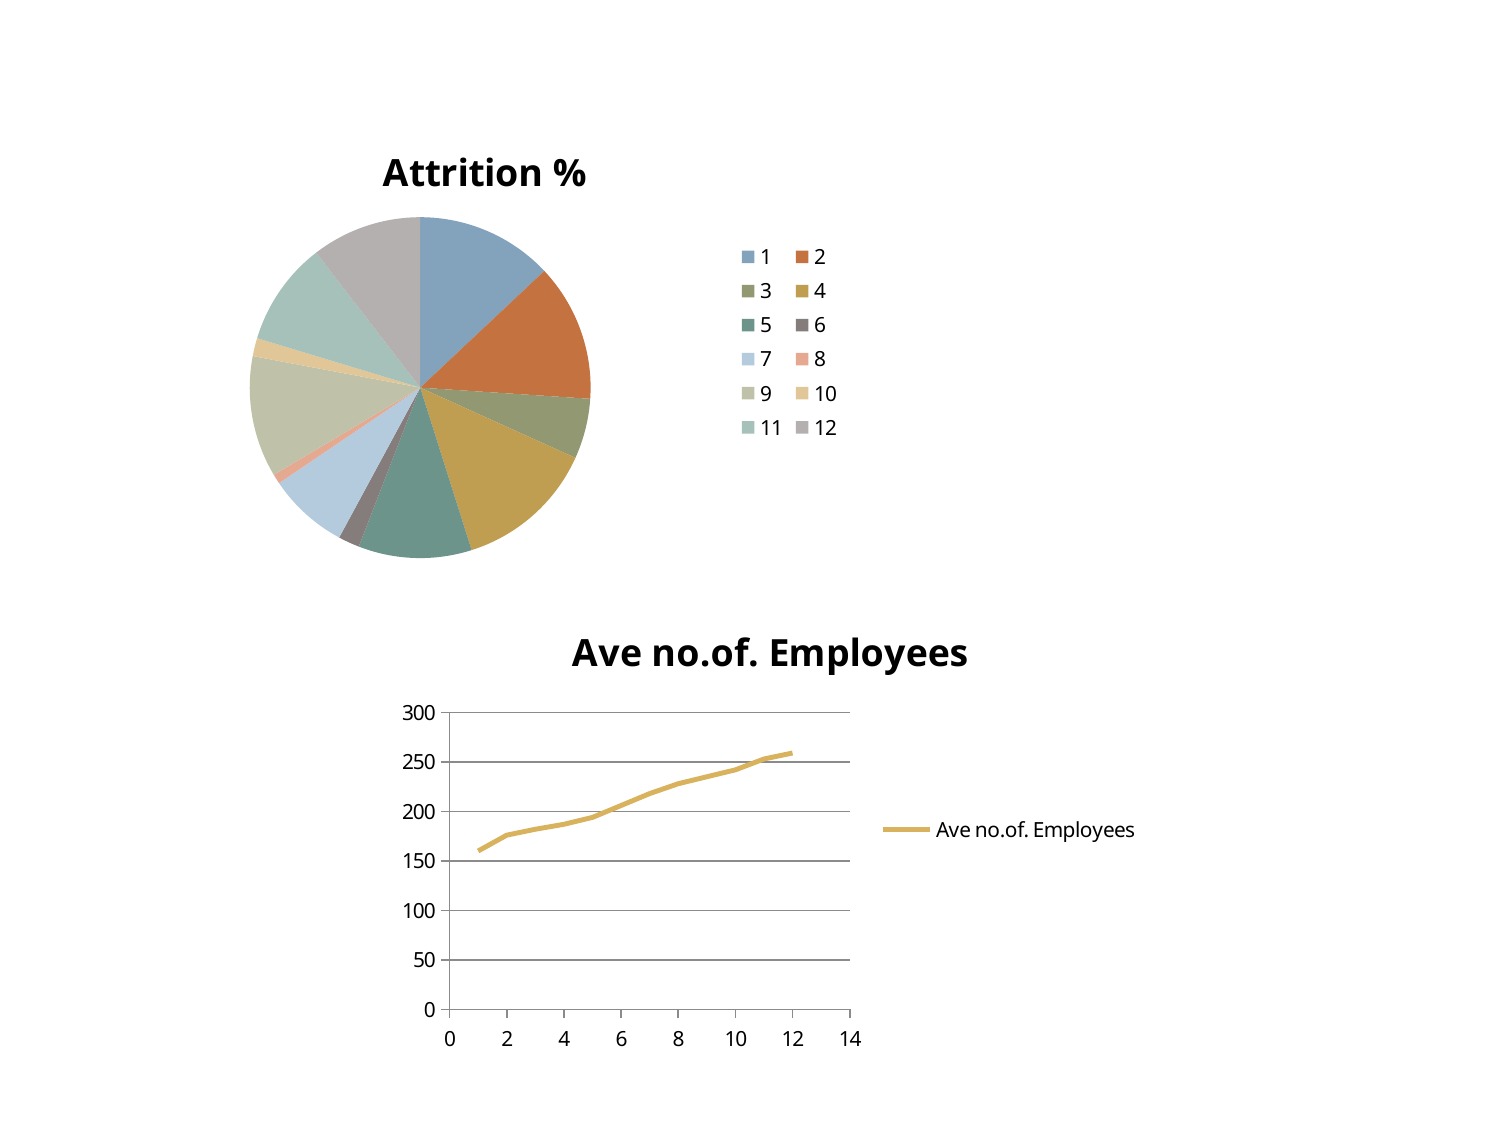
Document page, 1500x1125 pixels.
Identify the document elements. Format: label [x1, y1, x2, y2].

chart [386, 597, 1155, 1062]
chart [105, 116, 856, 568]
